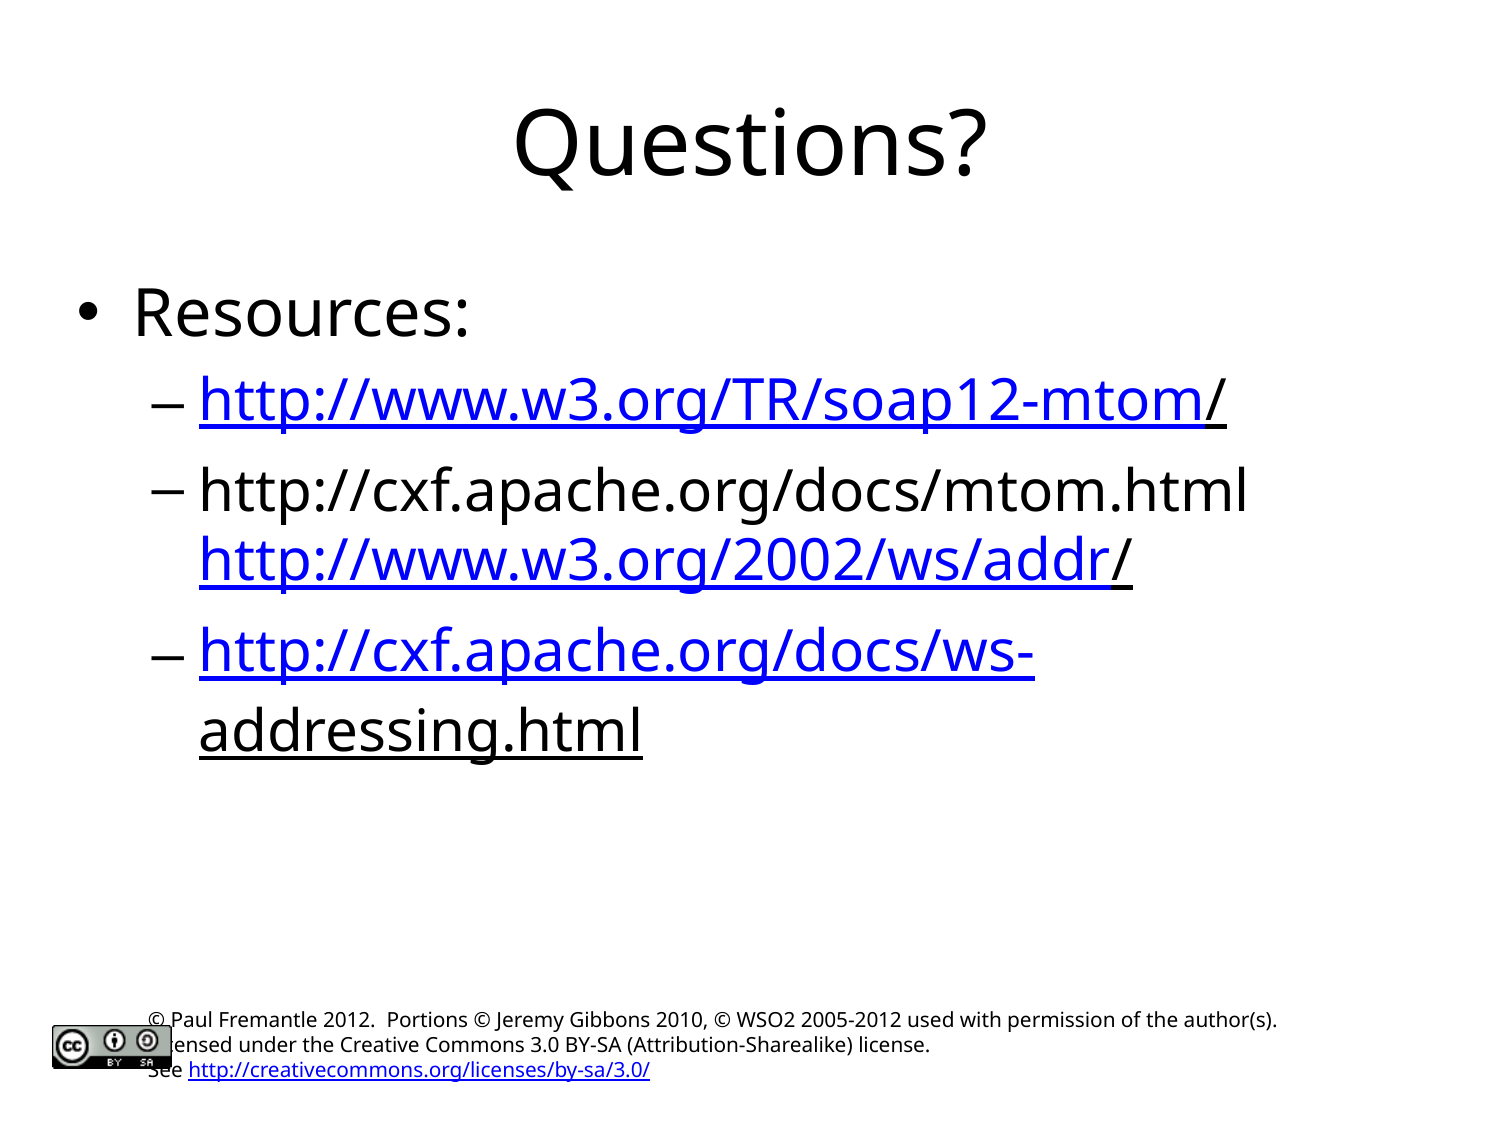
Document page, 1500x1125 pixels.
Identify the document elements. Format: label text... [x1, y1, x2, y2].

title Questions? [75, 45, 1425, 233]
list Resources: http://www.w3.org/TR/soap12-mtom/ http://cxf.apache.org/docs/mtom.html http://www.w3.org/2002/ws/addr/ http://cxf.apache.org/docs/ws-addressing.html [61, 262, 1412, 1005]
picture [52, 1025, 172, 1069]
